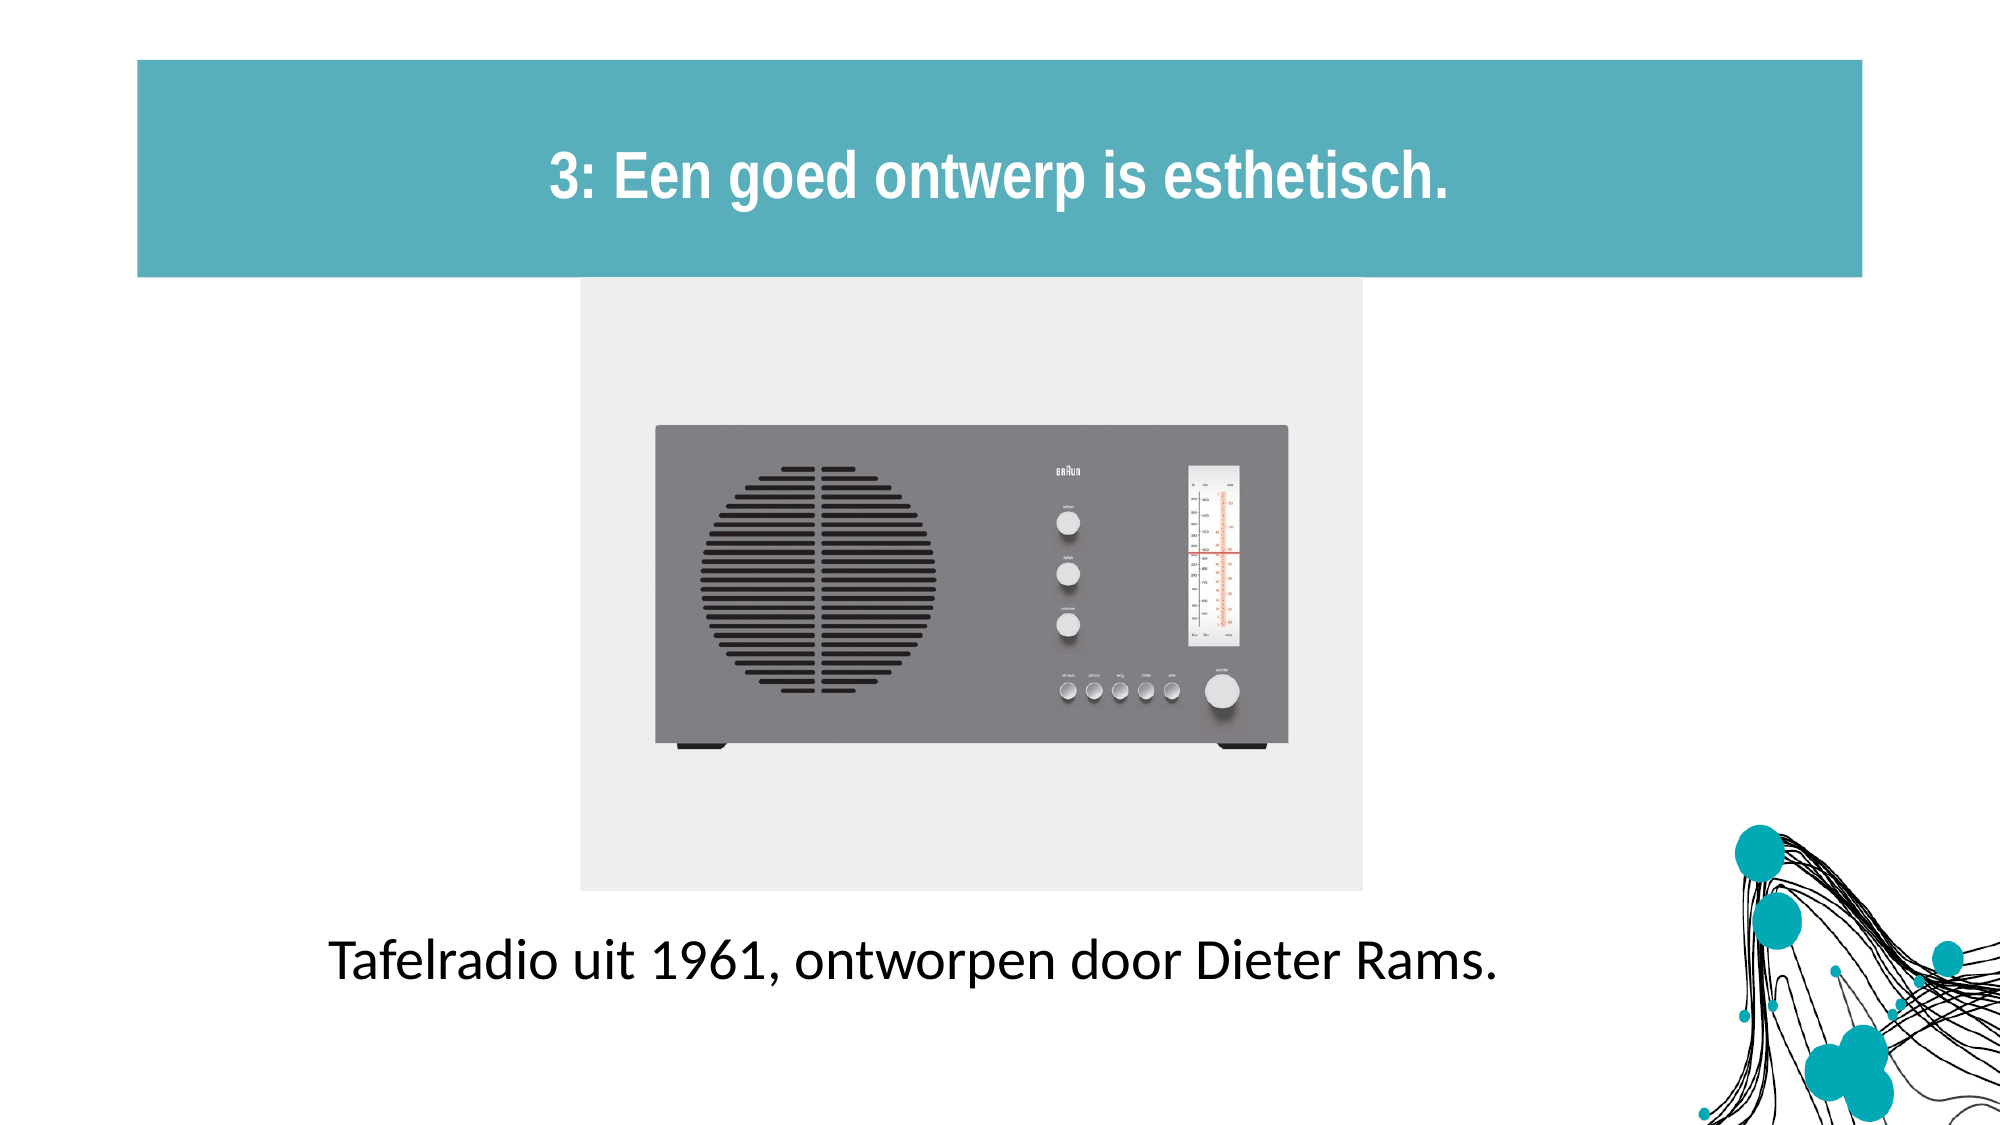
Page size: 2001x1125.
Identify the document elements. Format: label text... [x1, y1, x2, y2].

title 3: Een goed ontwerp is esthetisch. [136, 59, 1863, 278]
picture [1685, 746, 2000, 1125]
list Tafelradio uit 1961, ontworpen door Dieter Rams. [313, 921, 1685, 1104]
picture [580, 277, 1363, 891]
